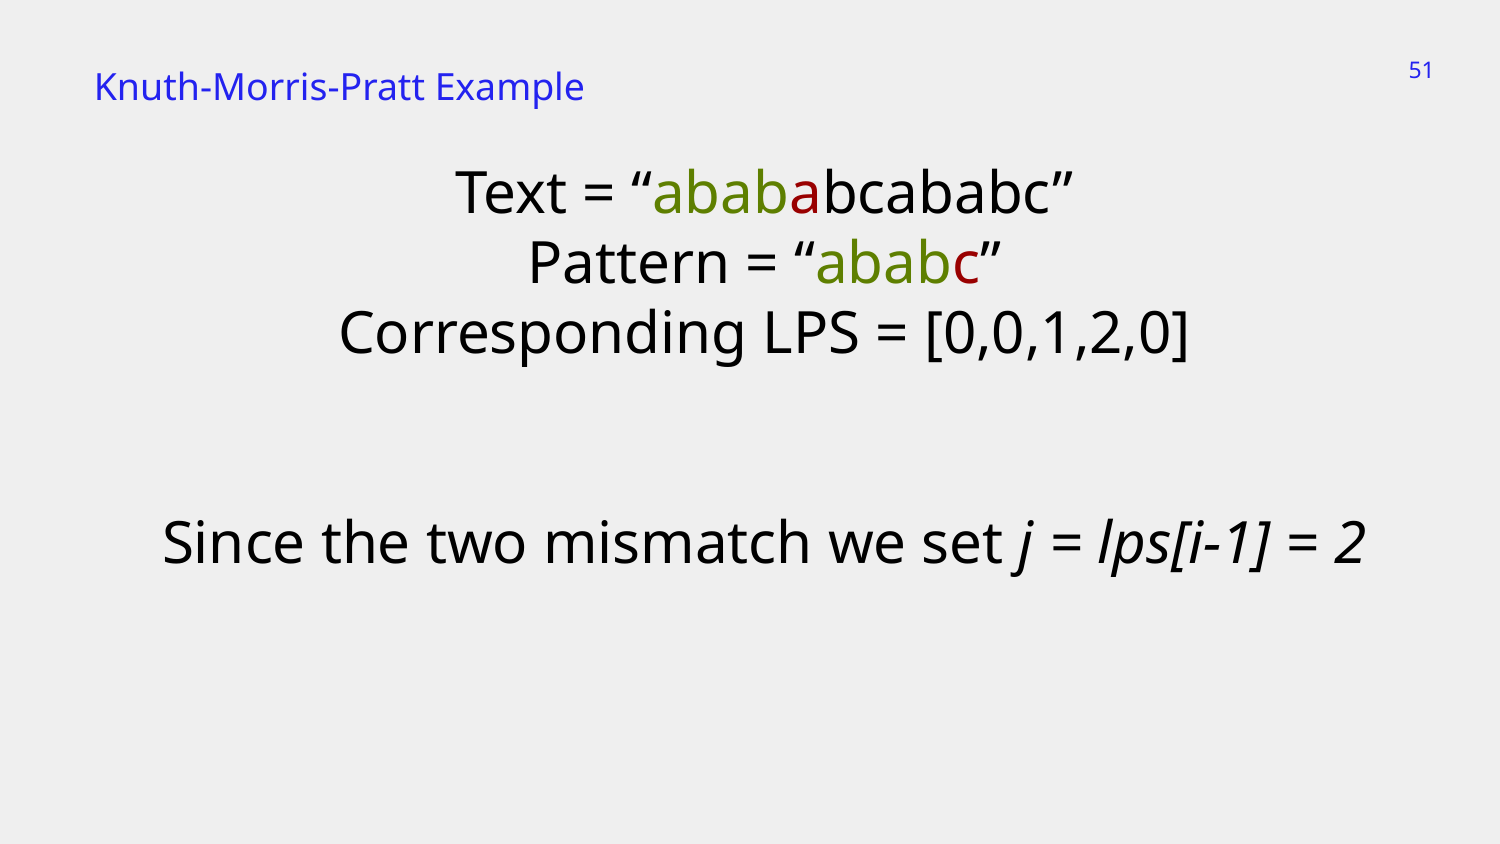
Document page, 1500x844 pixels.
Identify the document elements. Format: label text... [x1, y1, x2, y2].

title Text = “abababcababc” Pattern = “ababc” Corresponding LPS = [0,0,1,2,0] Since the two mismatch we set j = lps[i-1] = 2 [78, 140, 1450, 746]
slide_number ‹#› [1392, 41, 1450, 71]
subtitle Knuth-Morris-Pratt Example [78, 47, 1353, 123]
